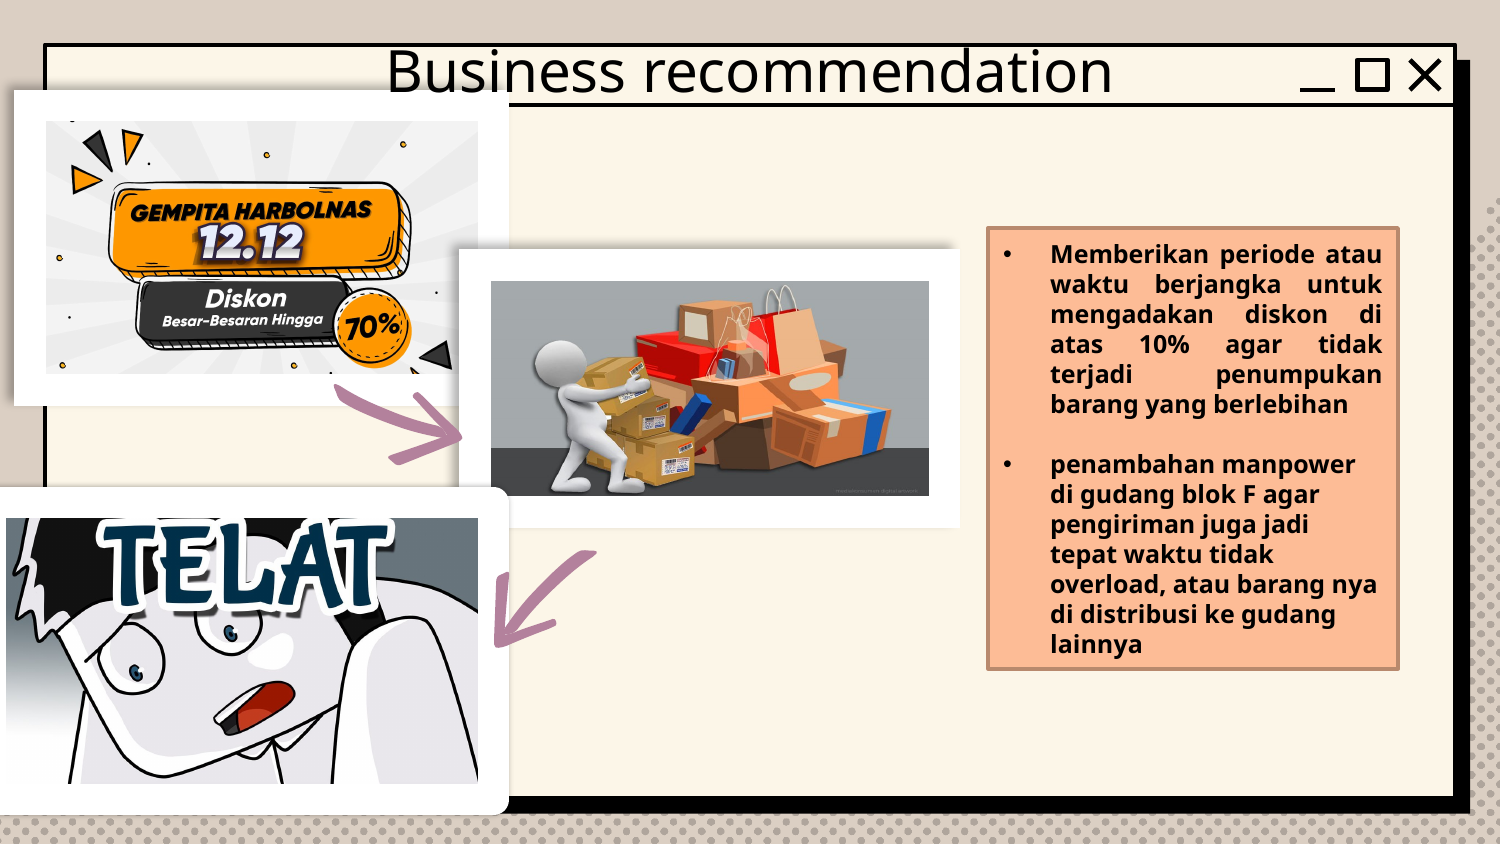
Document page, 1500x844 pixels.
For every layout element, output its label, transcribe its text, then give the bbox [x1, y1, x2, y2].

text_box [494, 522, 572, 659]
picture [490, 280, 929, 497]
picture [5, 518, 479, 785]
picture [45, 120, 479, 375]
title Business recommendation [117, 19, 1383, 104]
text_box Memberikan periode atau waktu berjangka untuk mengadakan diskon di atas 10% agar tidak terjadi penumpukan barang yang berlebihan penambahan manpower di gudang blok F agar pengiriman juga jadi tepat waktu tidak overload, atau barang nya di distribusi ke gudang lainnya [988, 228, 1398, 669]
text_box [356, 358, 435, 495]
